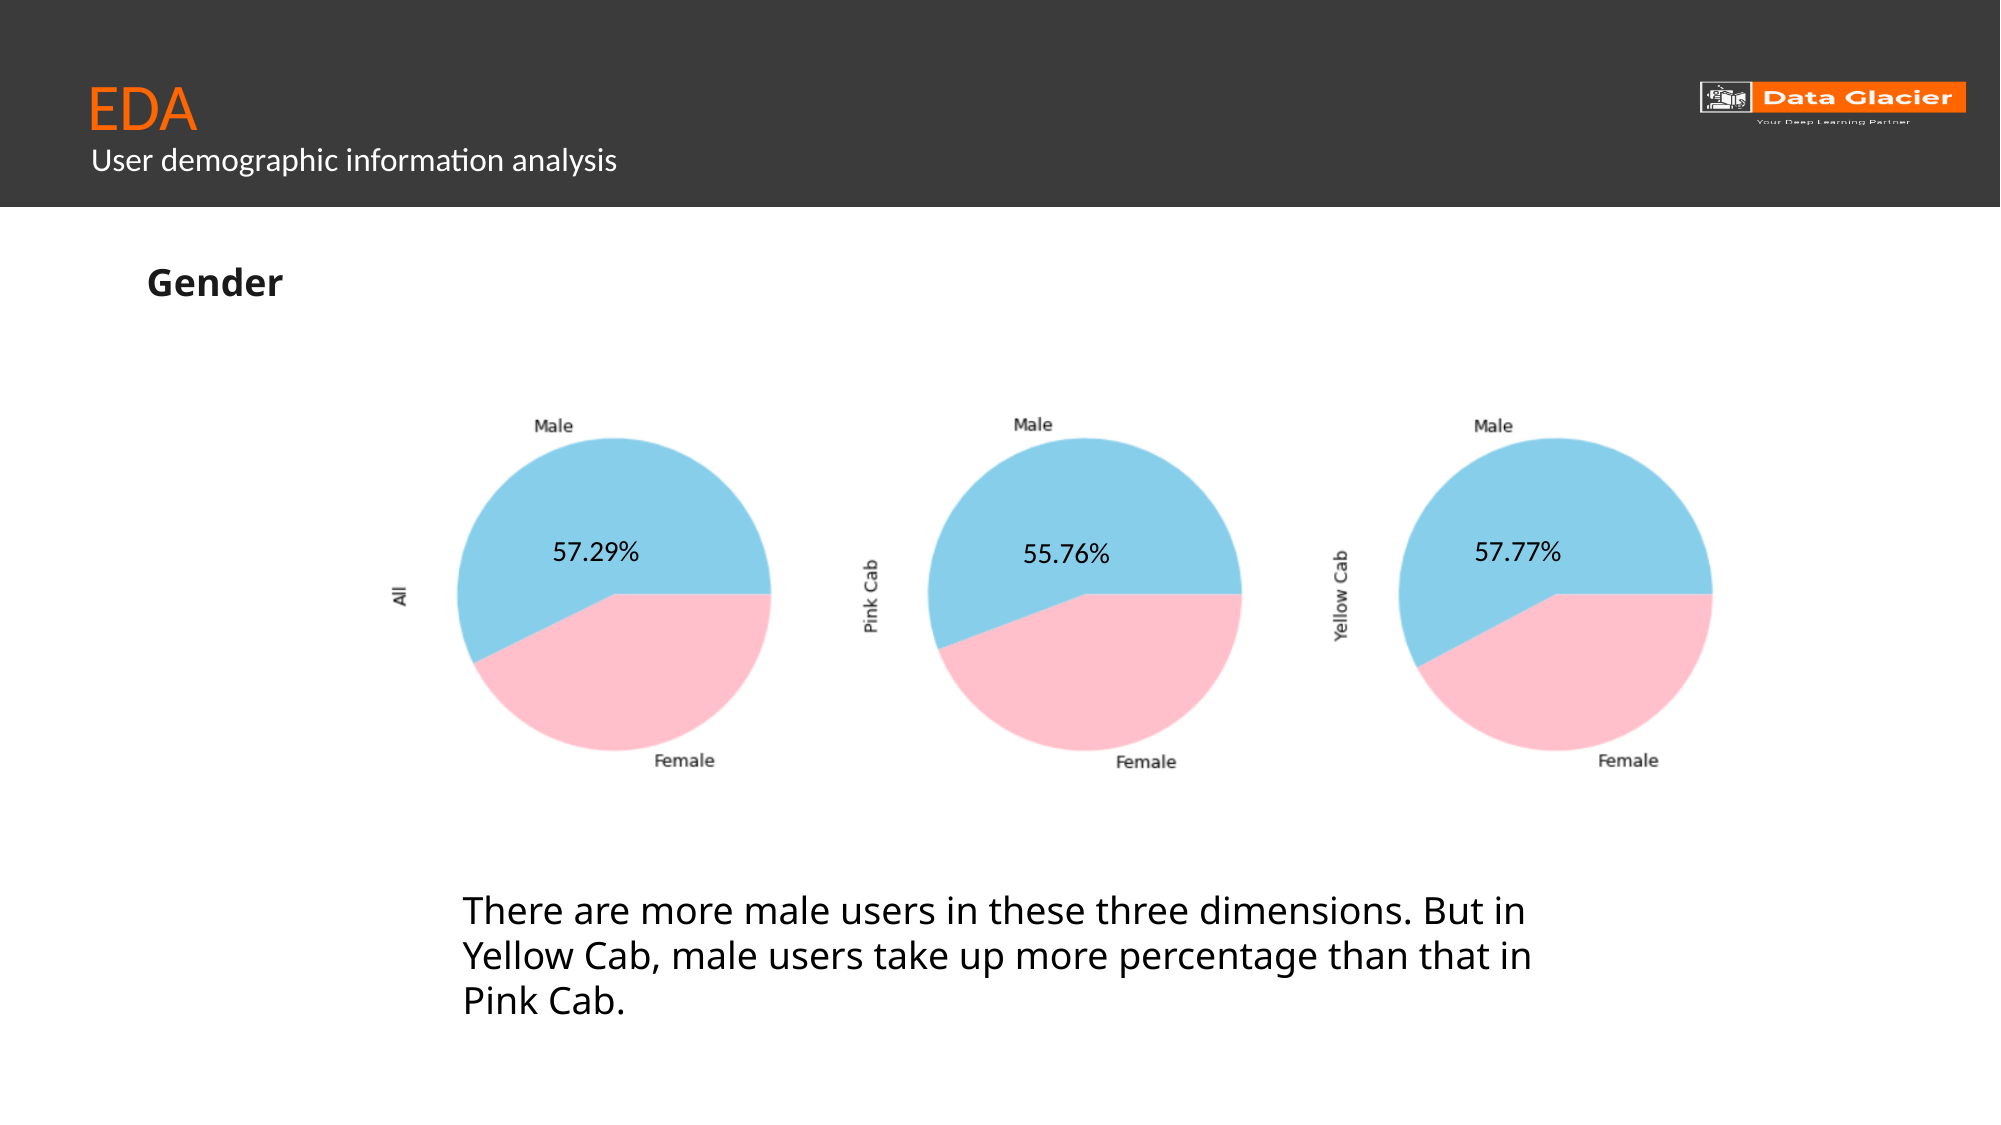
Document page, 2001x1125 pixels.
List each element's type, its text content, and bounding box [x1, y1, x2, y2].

text_box Gender [131, 251, 364, 312]
title [0, 0, 2000, 207]
picture [1697, 21, 1969, 185]
text_box User demographic information analysis [76, 130, 721, 186]
text_box EDA [72, 56, 1023, 152]
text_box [363, 384, 1756, 800]
text_box There are more male users in these three dimensions. But in Yellow Cab, male users take up more percentage than that in Pink Cab. [447, 880, 1616, 1030]
